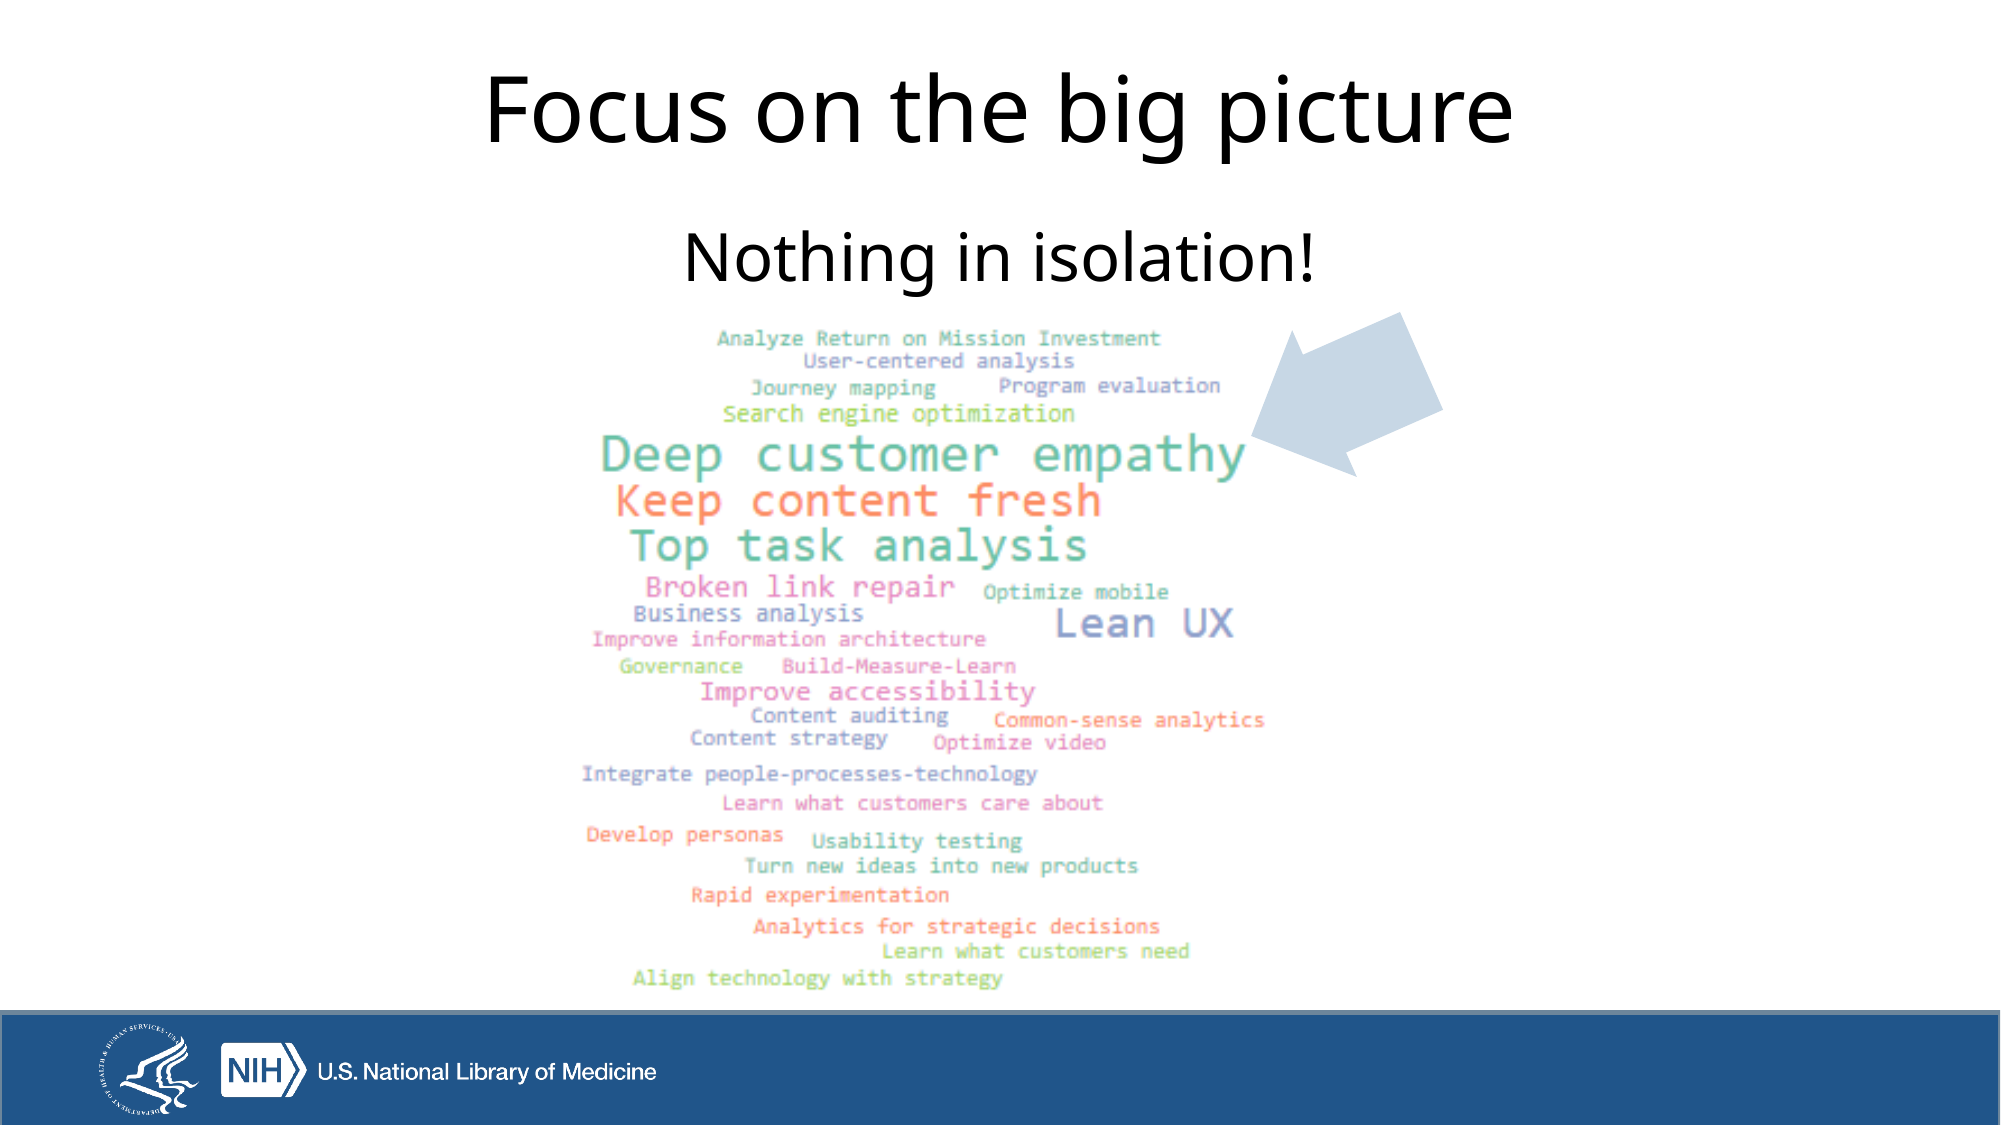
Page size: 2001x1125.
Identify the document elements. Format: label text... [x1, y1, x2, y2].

title Focus on the big picture [99, 12, 1900, 200]
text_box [570, 317, 1430, 997]
picture [99, 1024, 656, 1115]
list Nothing in isolation! [558, 207, 1442, 950]
